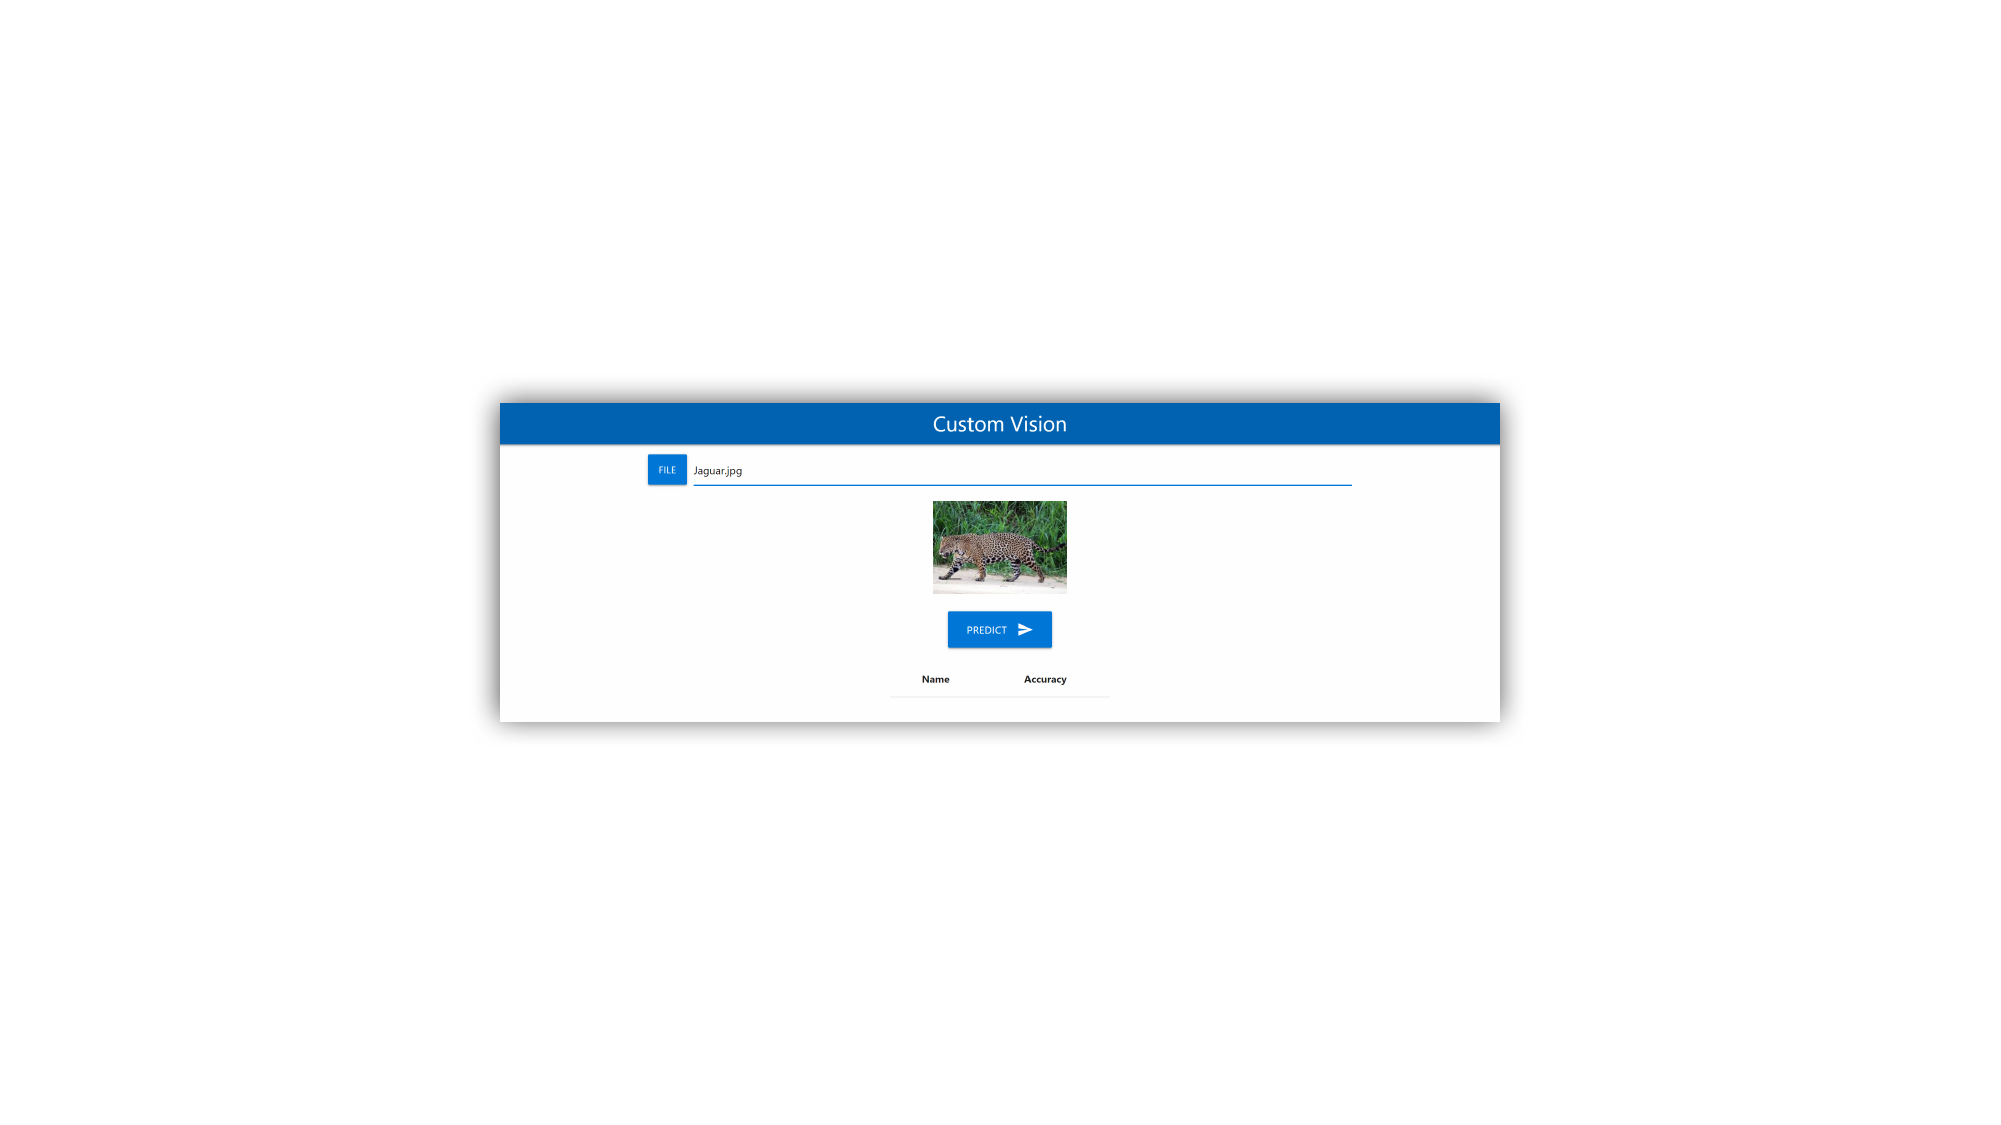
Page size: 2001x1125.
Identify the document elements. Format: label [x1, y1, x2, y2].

picture [499, 403, 1500, 722]
